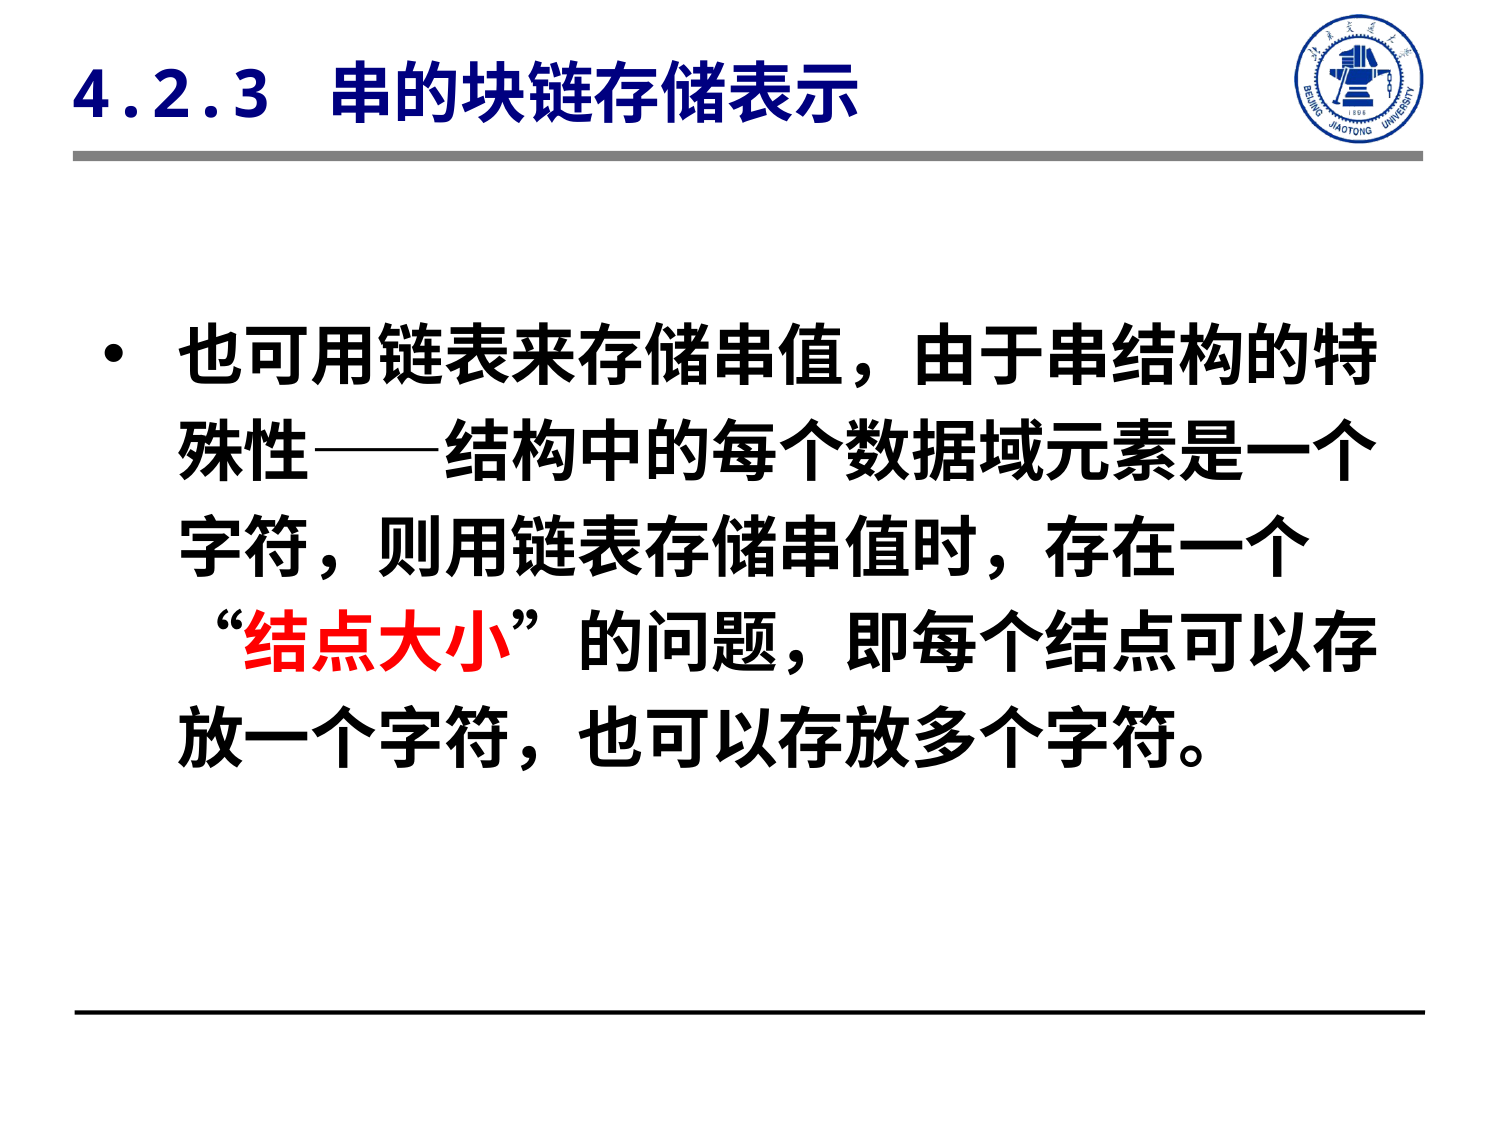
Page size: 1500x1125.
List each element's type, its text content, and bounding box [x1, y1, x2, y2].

text_box 也可用链表来存储串值，由于串结构的特殊性——结构中的每个数据域元素是一个字符，则用链表存储串值时，存在一个“结点大小”的问题，即每个结点可以存放一个字符，也可以存放多个字符。 [87, 289, 1438, 880]
text_box 4.2.3 串的块链存储表示 [56, 44, 888, 135]
picture [1294, 14, 1424, 144]
